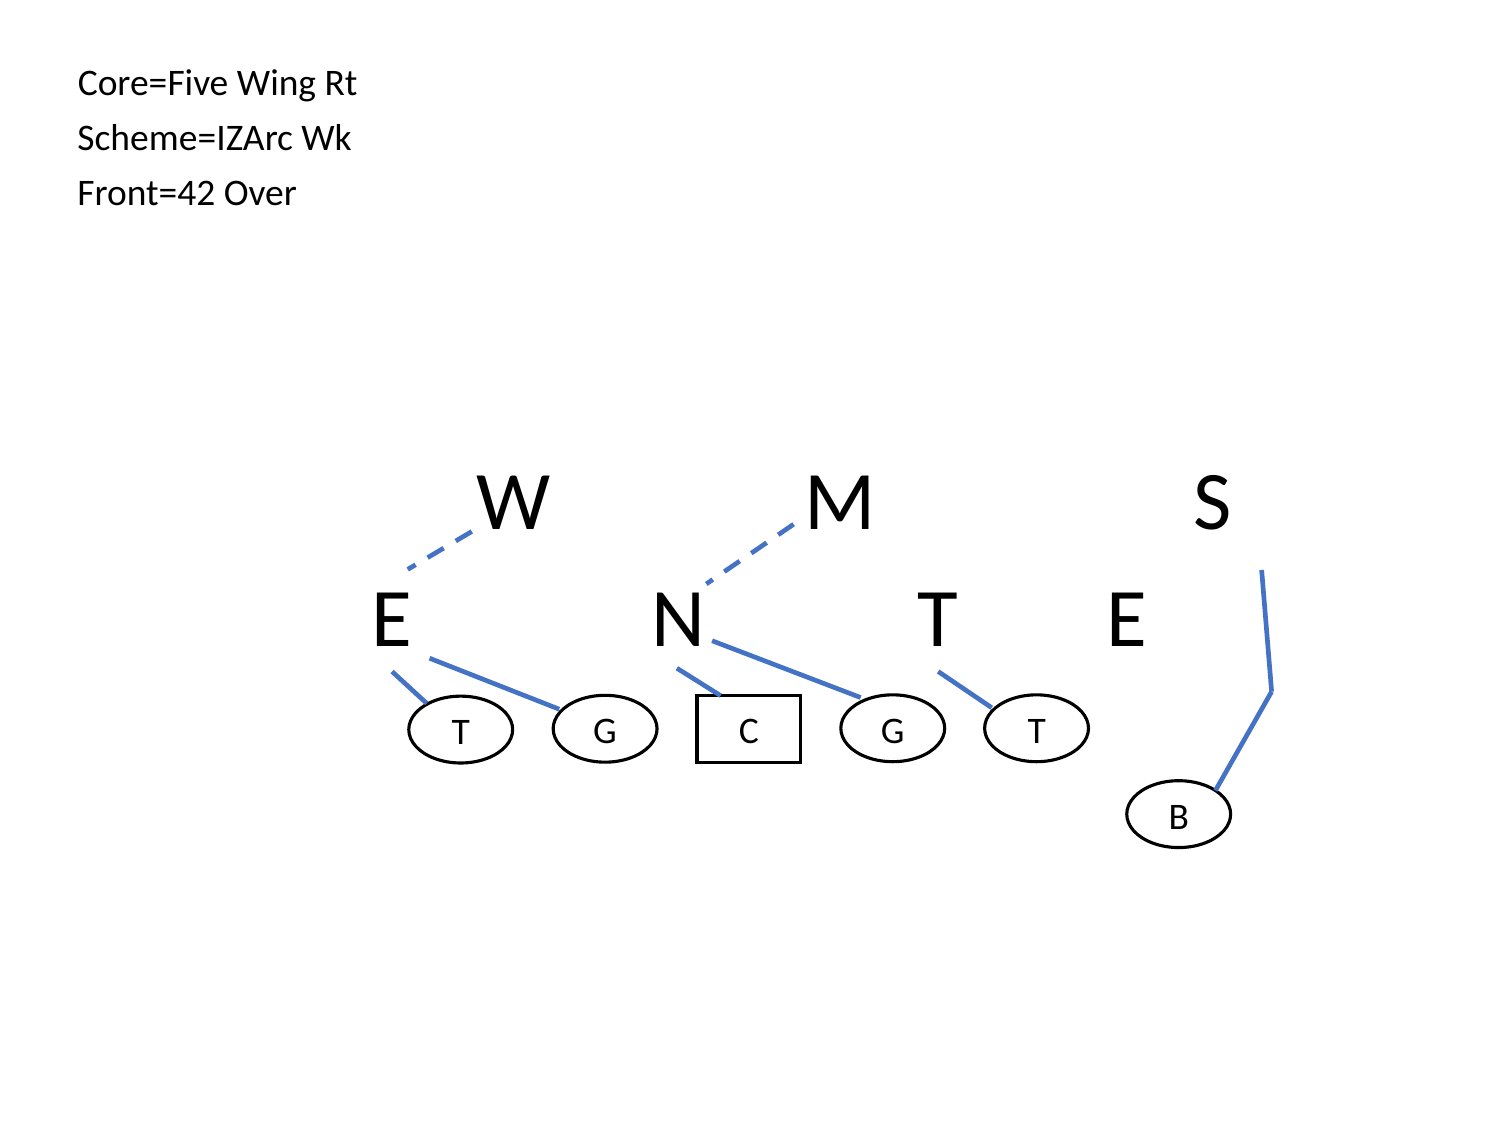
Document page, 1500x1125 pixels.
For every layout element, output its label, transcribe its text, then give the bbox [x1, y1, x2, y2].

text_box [712, 640, 861, 698]
text_box Front=42 Over [62, 166, 312, 221]
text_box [429, 658, 560, 710]
text_box T [903, 555, 974, 671]
text_box S [1179, 438, 1248, 554]
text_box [938, 671, 992, 708]
text_box N [636, 555, 721, 671]
text_box G [839, 693, 946, 763]
text_box T [407, 702, 514, 765]
text_box W [461, 438, 566, 554]
text_box G [552, 694, 659, 764]
text_box Scheme=IZArc Wk [62, 105, 367, 166]
text_box T [983, 693, 1090, 763]
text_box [1215, 691, 1272, 791]
text_box B [1125, 779, 1232, 849]
text_box E [356, 555, 428, 671]
text_box Core=Five Wing Rt [63, 50, 373, 111]
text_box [407, 531, 472, 570]
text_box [706, 524, 794, 584]
text_box M [789, 438, 891, 554]
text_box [391, 671, 427, 704]
text_box E [1091, 555, 1163, 671]
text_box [676, 668, 712, 696]
text_box C [696, 696, 802, 763]
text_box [1261, 569, 1272, 692]
